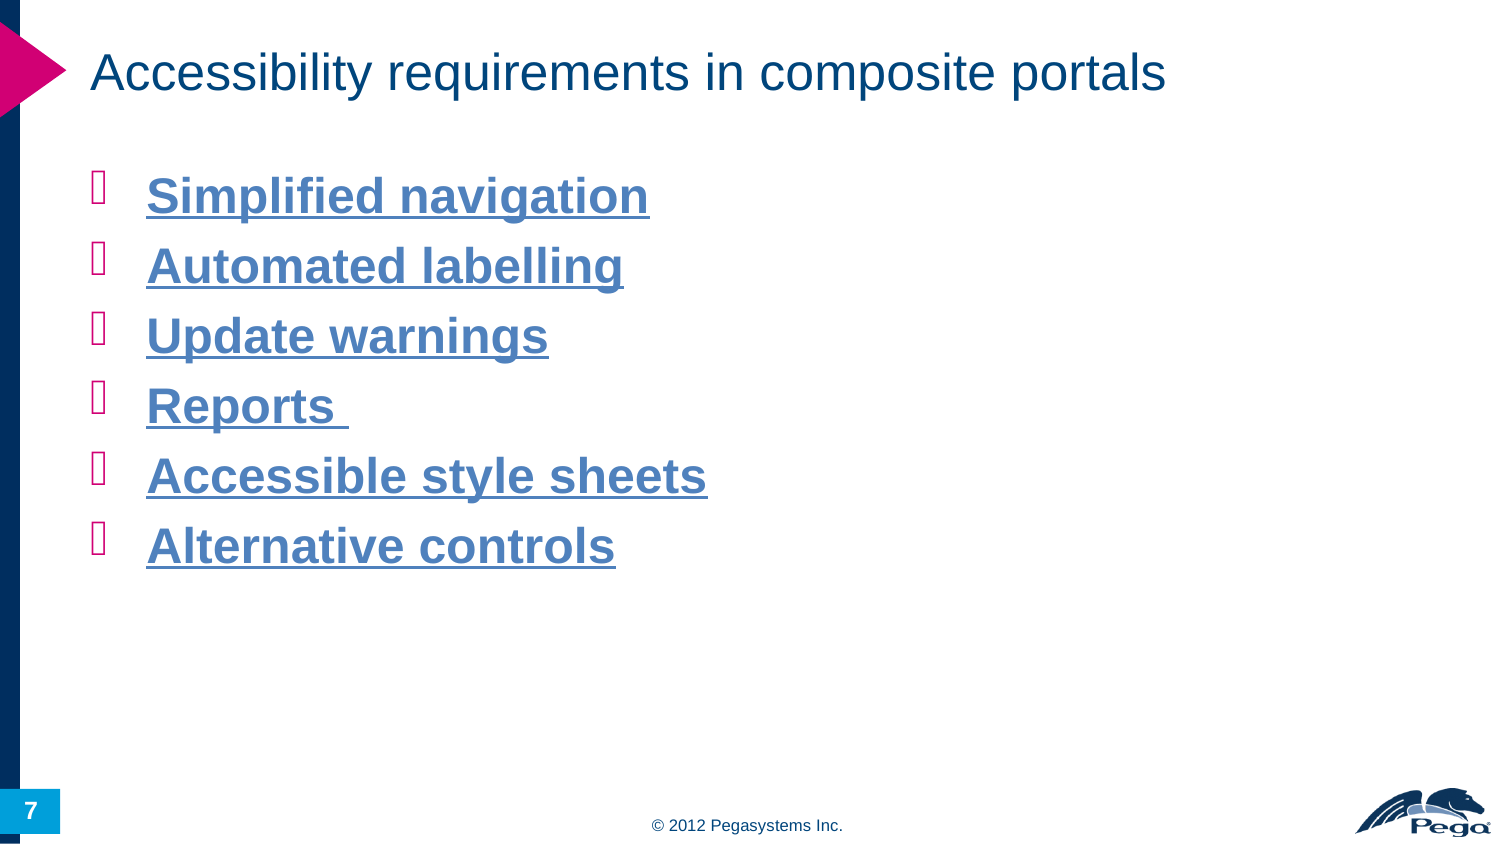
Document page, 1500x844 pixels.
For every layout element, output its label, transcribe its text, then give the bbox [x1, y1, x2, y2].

title Accessibility requirements in composite portals [75, 13, 1425, 126]
list Simplified navigation Automated labelling Update warnings Reports Accessible style sheets Alternative controls [75, 155, 1425, 769]
picture [1355, 788, 1491, 837]
